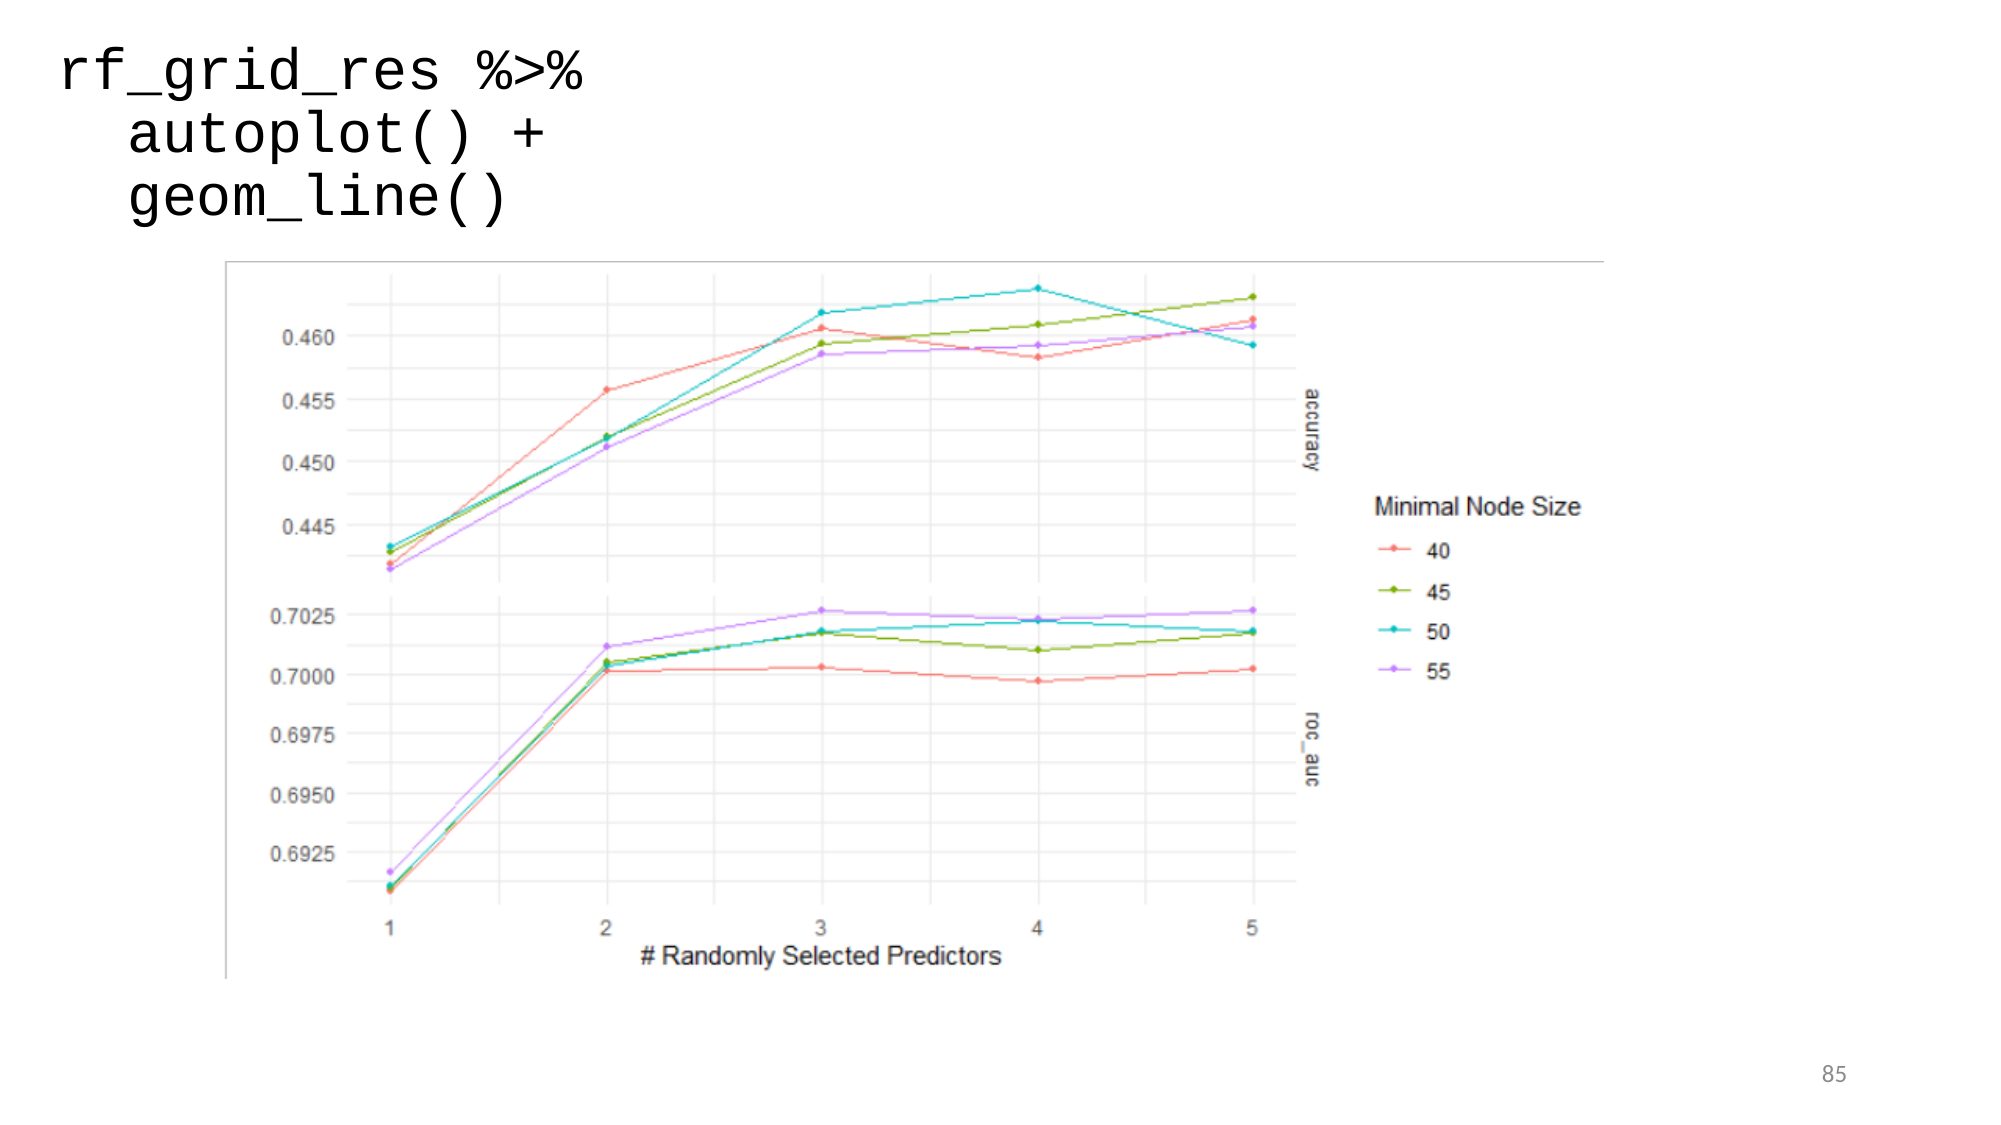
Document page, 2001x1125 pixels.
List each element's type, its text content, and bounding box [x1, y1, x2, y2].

picture [224, 261, 1604, 979]
list rf_grid_res %>% autoplot() + geom_line() [42, 31, 1955, 1103]
slide_number 85 [1412, 1042, 1863, 1103]
